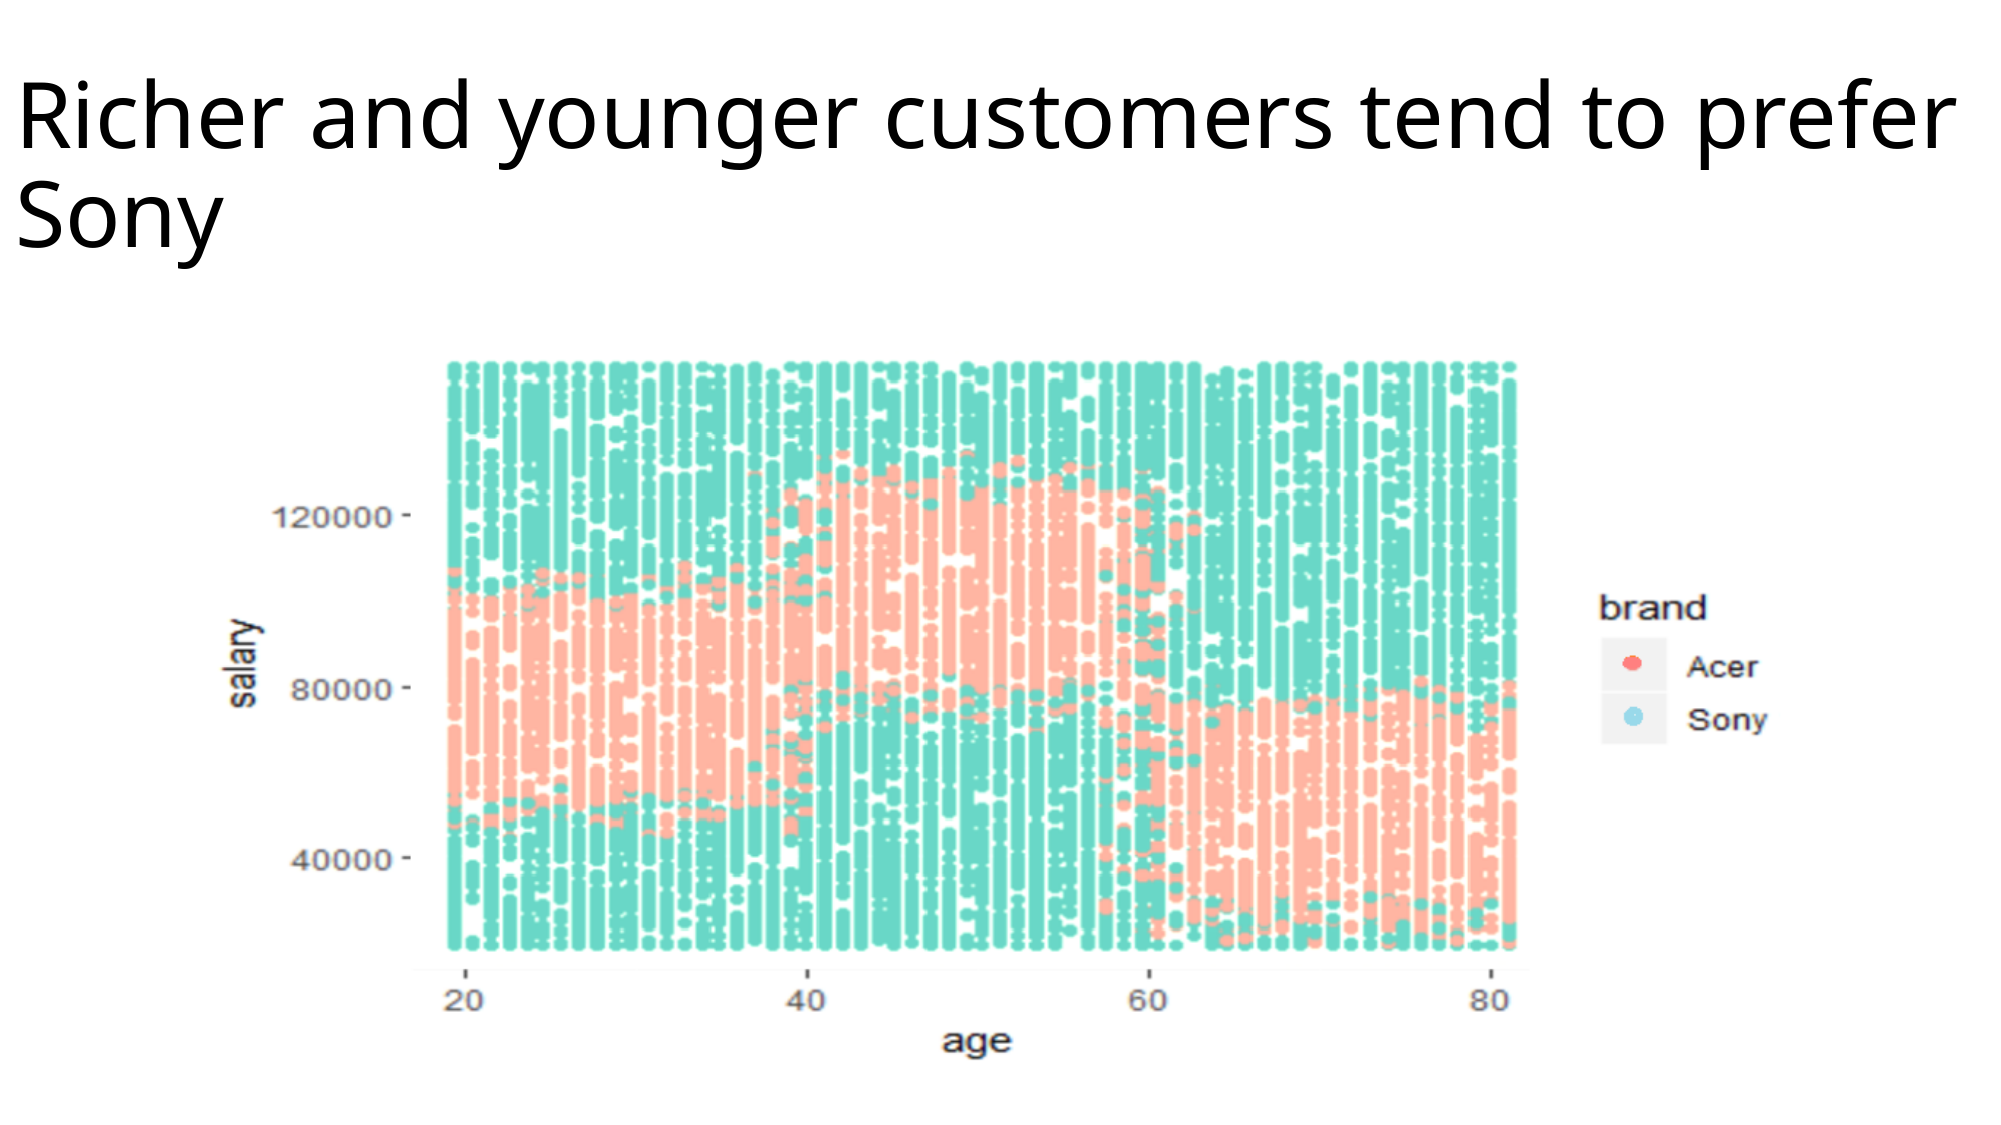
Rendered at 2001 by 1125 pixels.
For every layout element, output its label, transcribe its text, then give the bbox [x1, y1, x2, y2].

title Richer and younger customers tend to prefer Sony [0, 59, 2000, 278]
picture [202, 351, 1798, 1066]
